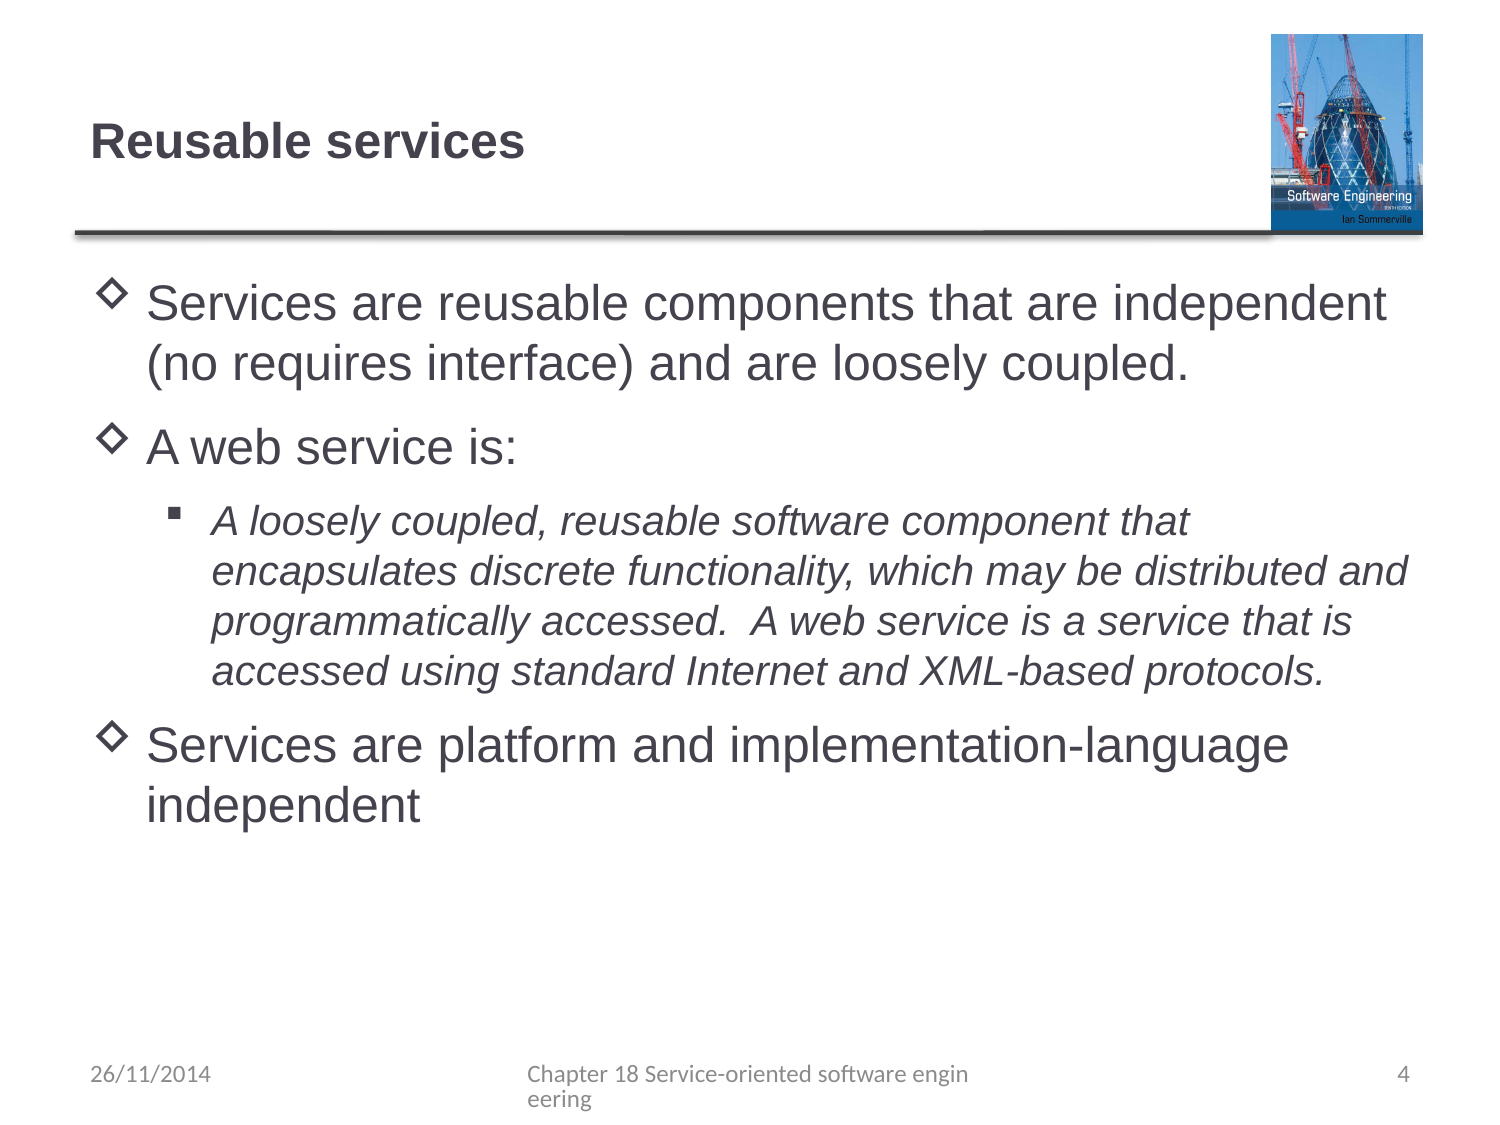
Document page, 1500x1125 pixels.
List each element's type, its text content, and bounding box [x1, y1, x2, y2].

footer Chapter 18 Service-oriented software engineering [512, 1042, 988, 1103]
slide_number 4 [1074, 1042, 1425, 1103]
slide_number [75, 1042, 425, 1103]
picture [1271, 34, 1423, 230]
list Services are reusable components that are independent (no requires interface) and are loosely coupled. A web service is: A loosely coupled, reusable software component that encapsulates discrete functionality, which may be distributed and programmatically accessed. A web service is a service that is accessed using standard Internet and XML-based protocols. Services are platform and implementation-language independent [75, 262, 1425, 1005]
title Reusable services [74, 44, 1272, 233]
